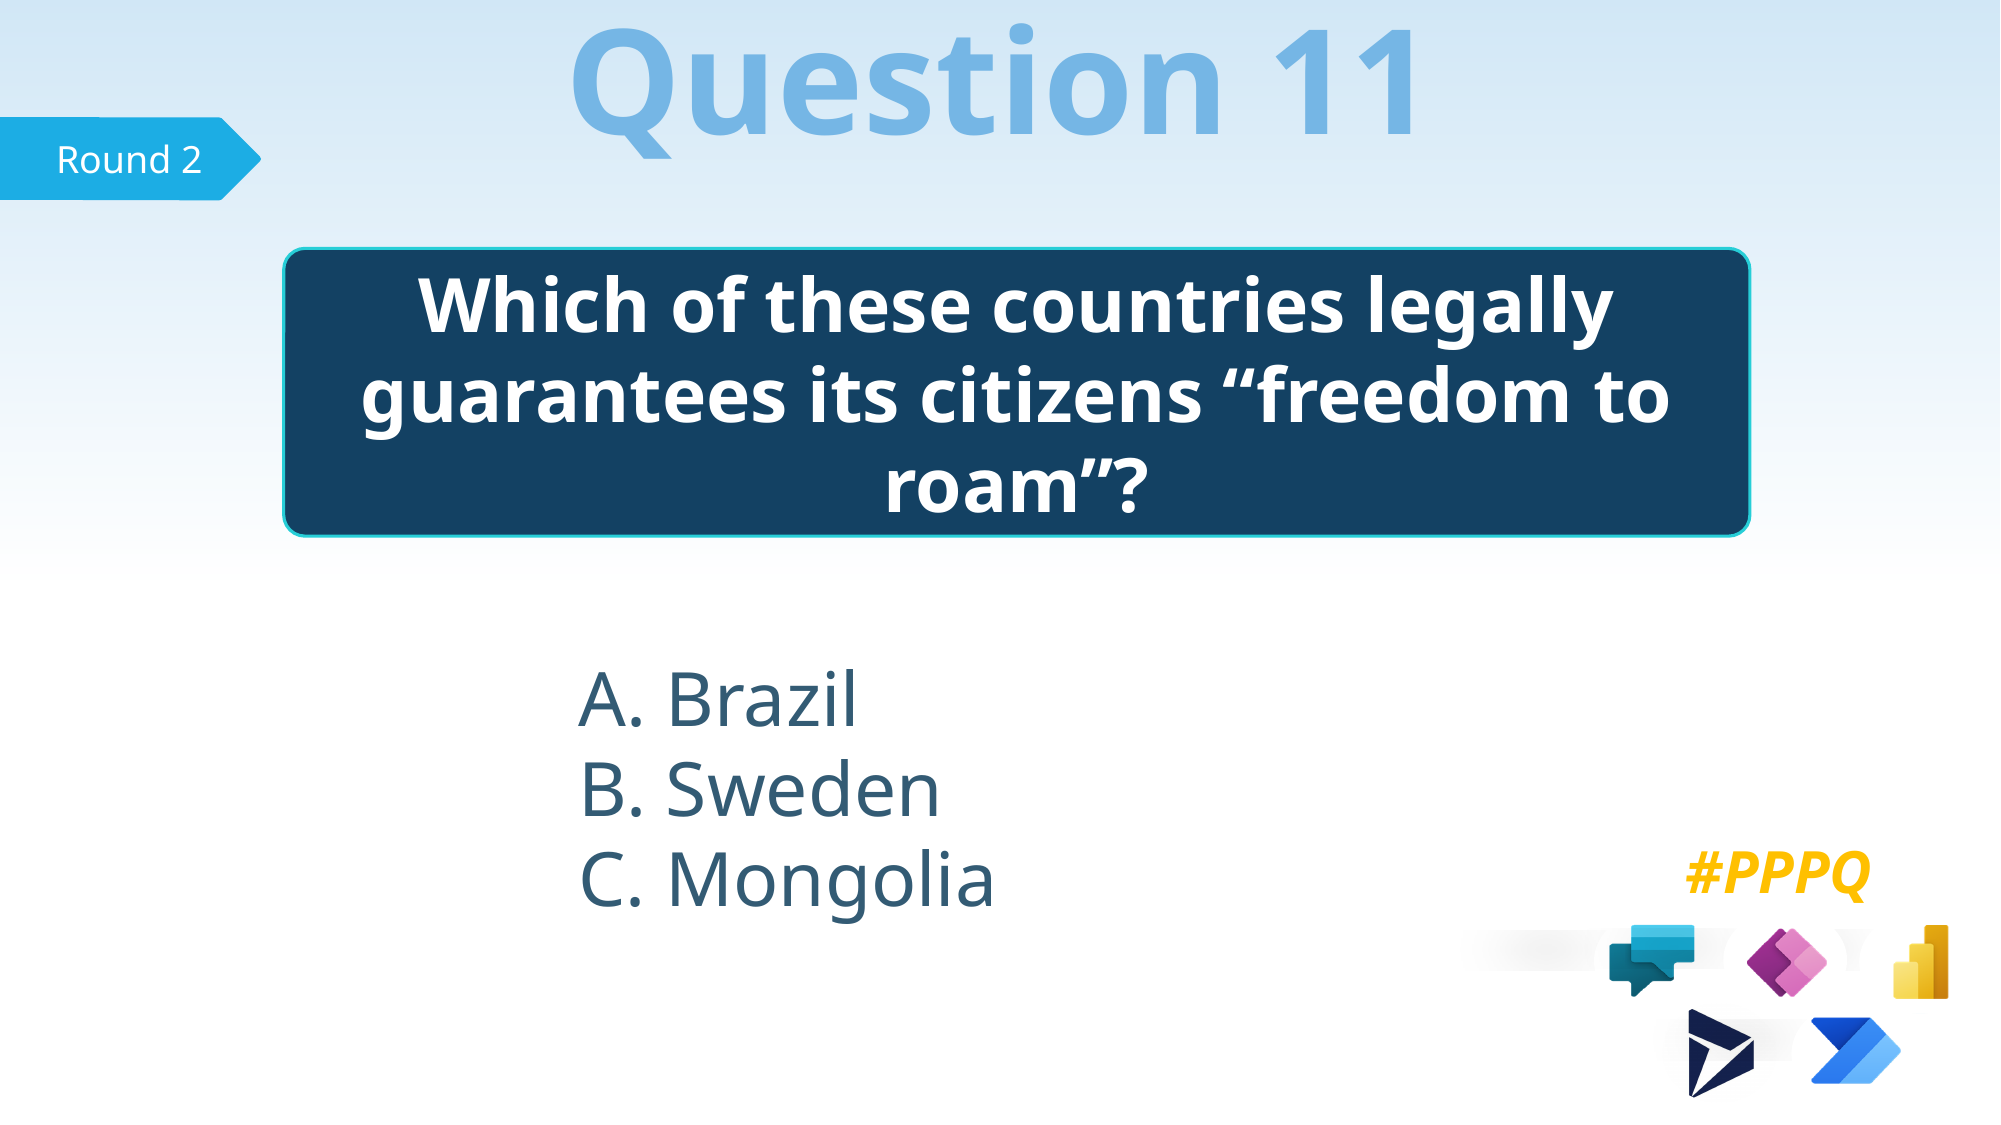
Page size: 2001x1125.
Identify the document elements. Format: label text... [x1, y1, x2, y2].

picture [1594, 911, 1712, 1011]
picture [1663, 1003, 1776, 1103]
text_box Question 11 [249, 0, 1750, 169]
picture [1723, 909, 1848, 1011]
picture [1791, 1001, 1914, 1107]
picture [1859, 910, 1982, 1014]
text_box Which of these countries legally guarantees its citizens “freedom to roam”? [282, 247, 1752, 538]
text_box Brazil Sweden Mongolia [563, 644, 1384, 930]
